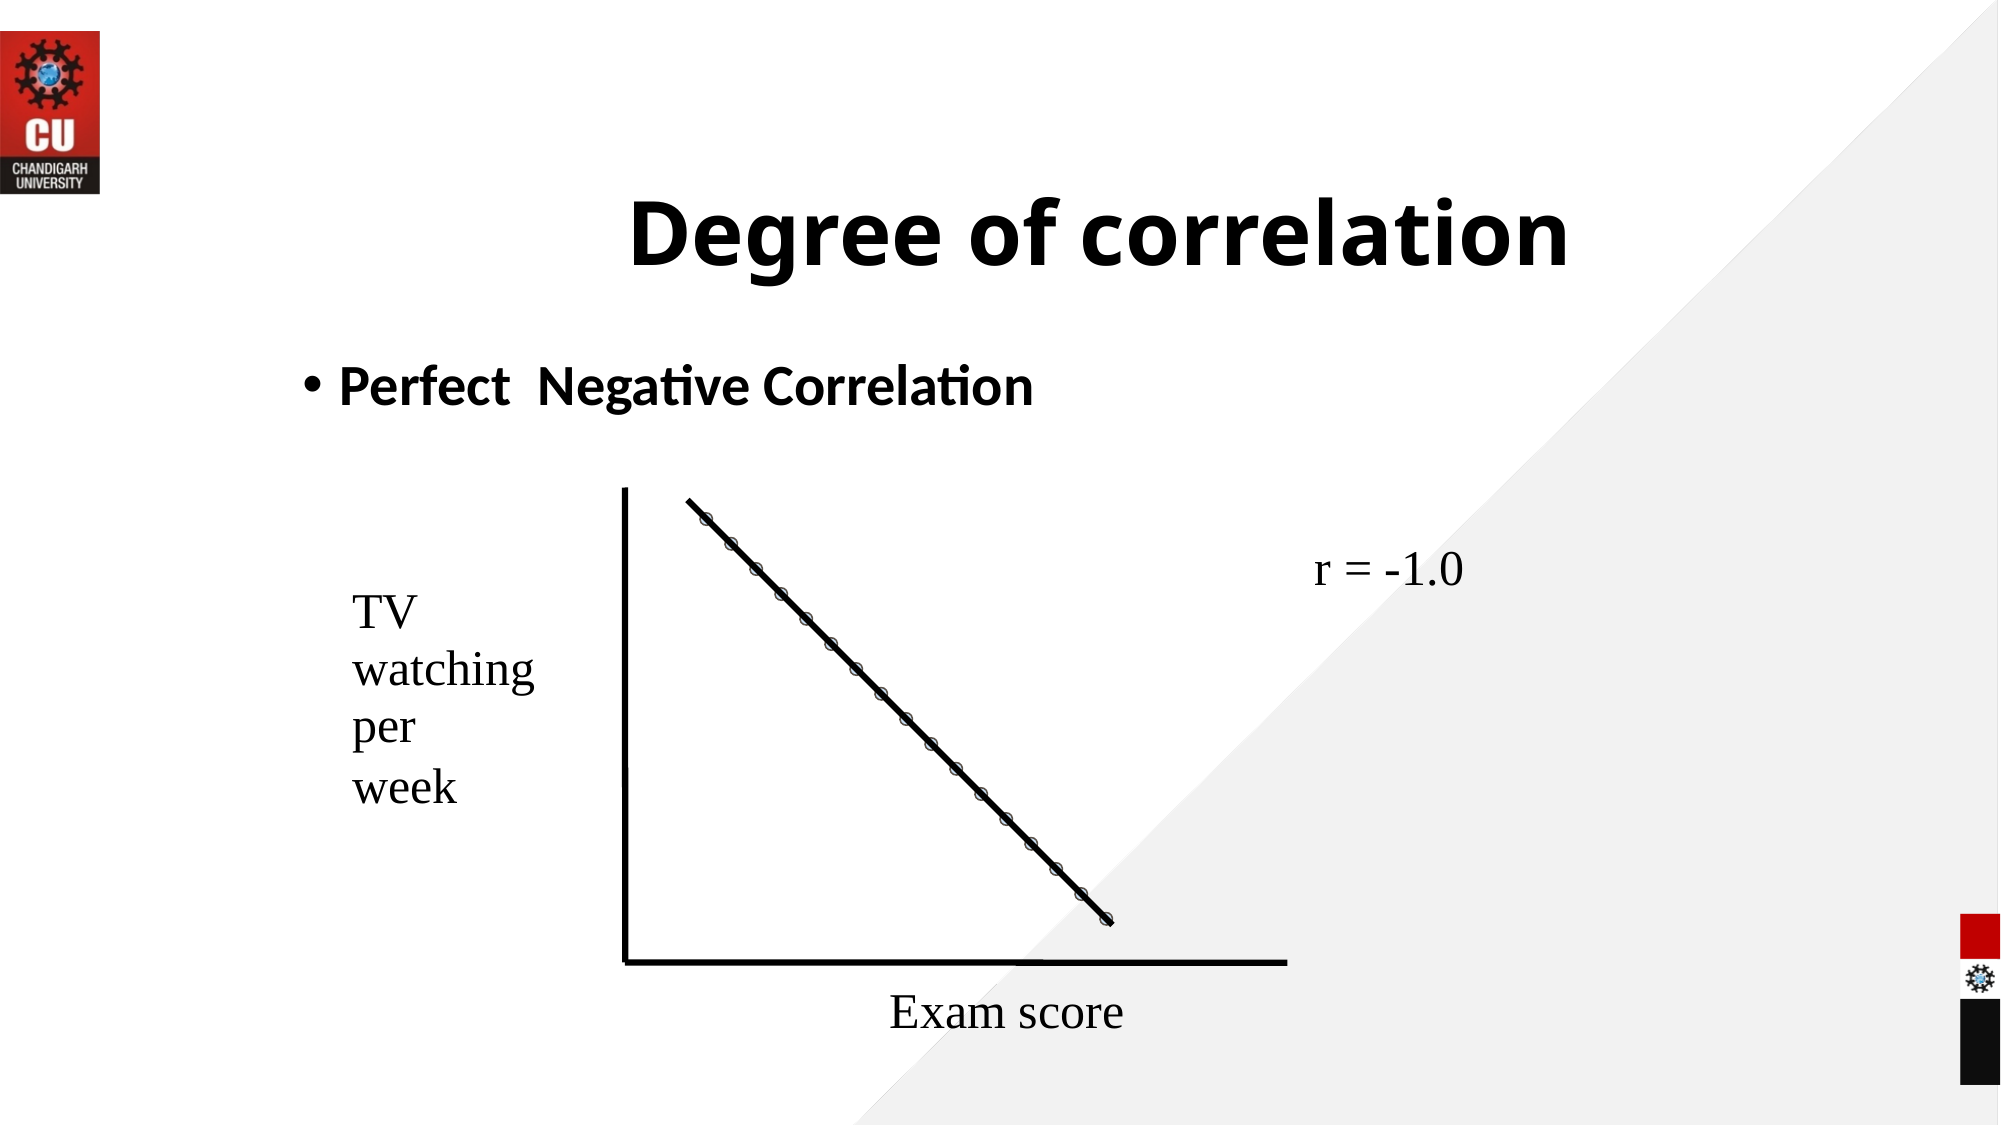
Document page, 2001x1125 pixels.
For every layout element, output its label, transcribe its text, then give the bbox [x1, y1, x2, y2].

picture [0, 0, 2001, 1125]
text_box [824, 637, 838, 651]
text_box [799, 612, 813, 626]
text_box [774, 587, 788, 601]
list Perfect Negative Correlation [287, 344, 1700, 1075]
text_box [849, 662, 863, 676]
text_box [1099, 912, 1113, 926]
text_box TV watching per week [337, 575, 588, 822]
text_box [949, 762, 963, 776]
text_box [1024, 837, 1038, 851]
text_box [924, 737, 938, 751]
text_box r = -1.0 [1300, 531, 1492, 605]
text_box [899, 712, 913, 726]
text_box [1074, 887, 1088, 901]
text_box [874, 687, 888, 701]
text_box [724, 537, 738, 551]
text_box [699, 512, 713, 526]
text_box [974, 787, 988, 801]
title Degree of correlation [425, 177, 1700, 294]
text_box [999, 812, 1013, 826]
text_box [1049, 862, 1063, 876]
text_box Exam score [874, 975, 1140, 1048]
text_box [749, 562, 763, 576]
